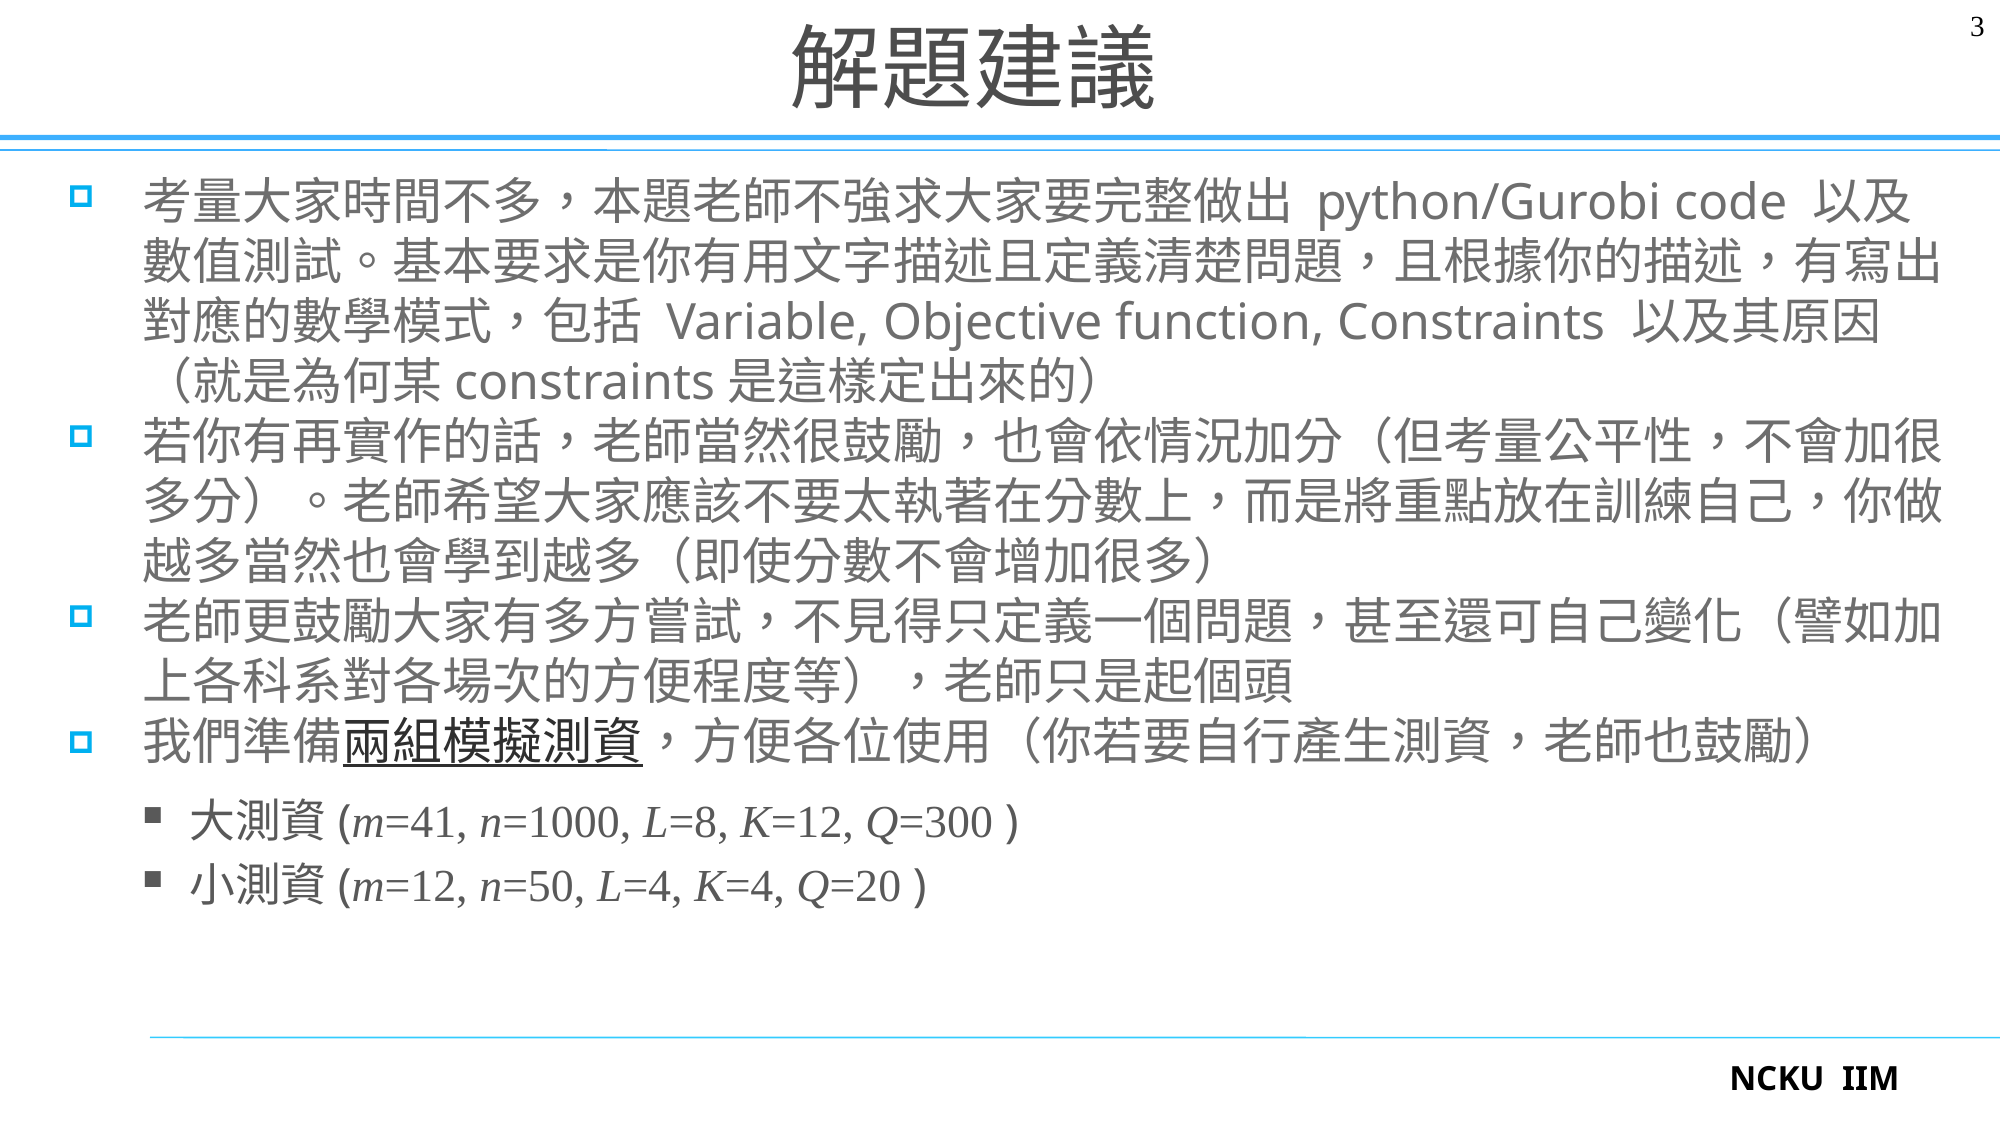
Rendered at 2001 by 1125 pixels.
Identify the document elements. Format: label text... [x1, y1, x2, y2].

list 考量大家時間不多，本題老師不強求大家要完整做出 python/Gurobi code 以及數值測試。基本要求是你有用文字描述且定義清楚問題，且根據你的描述，有寫出對應的數學模式，包括 Variable, Objective function, Constraints 以及其原因（就是為何某constraints是這樣定出來的） 若你有再實作的話，老師當然很鼓勵，也會依情況加分（但考量公平性，不會加很多分）。老師希望大家應該不要太執著在分數上，而是將重點放在訓練自己，你做越多當然也會學到越多（即使分數不會增加很多） 老師更鼓勵大家有多方嘗試，不見得只定義一個問題，甚至還可自己變化（譬如加上各科系對各場次的方便程度等），老師只是起個頭 我們準備兩組模擬測資，方便各位使用（你若要自行產生測資，老師也鼓勵） 大測資(m=41, n=1000, L=8, K=12, Q=300 ) 小測資(m=12, n=50, L=4, K=4, Q=20 ) [52, 162, 1959, 1042]
slide_number 3 [1833, 0, 2000, 75]
title 解題建議 [52, 0, 1895, 131]
